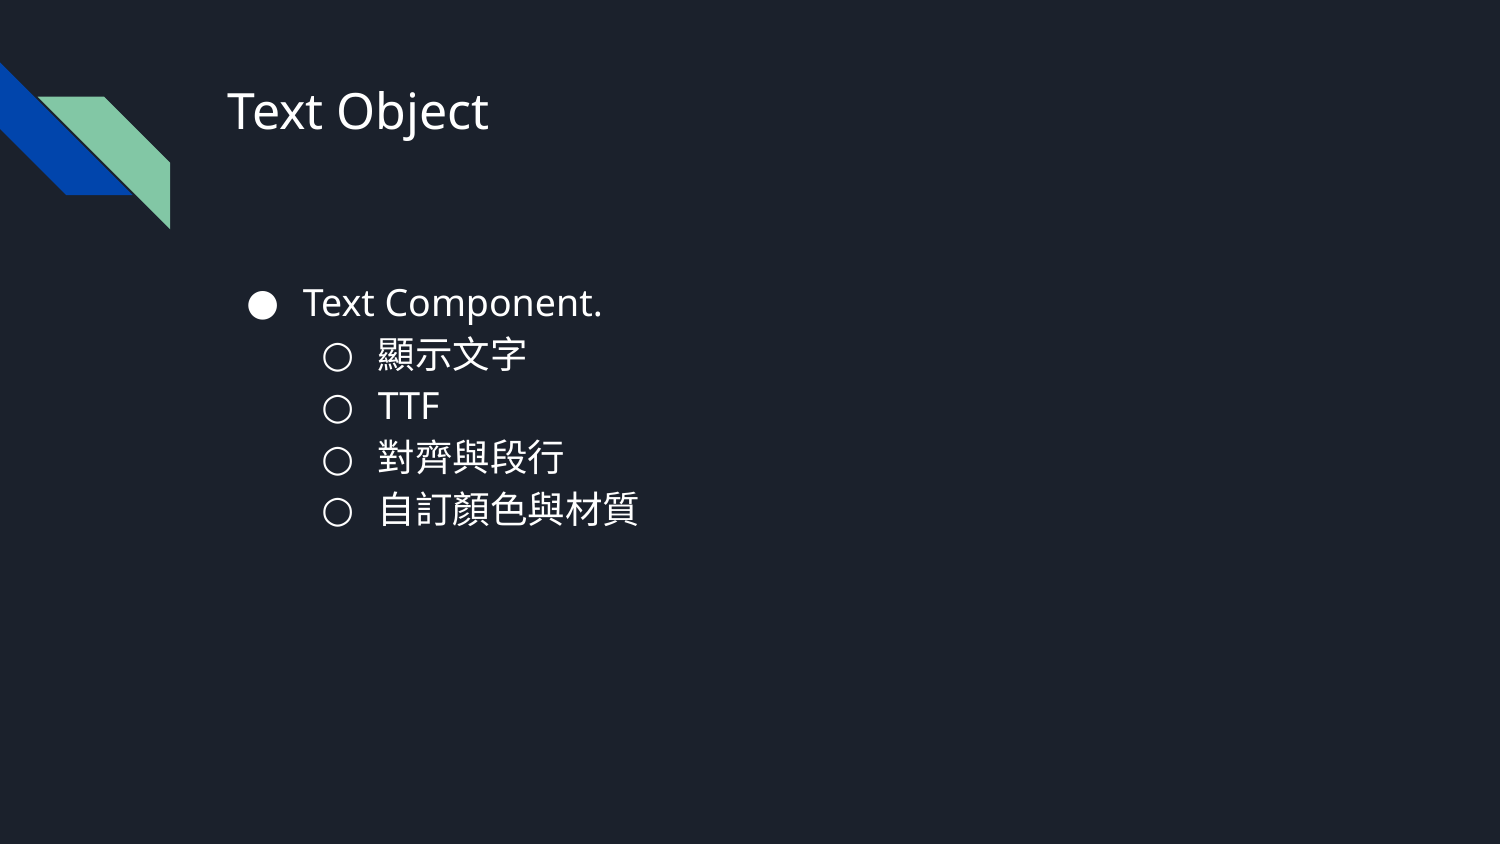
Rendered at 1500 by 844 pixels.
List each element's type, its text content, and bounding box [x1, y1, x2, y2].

list Text Component. 顯示文字 TTF 對齊與段行 自訂顏色與材質 [212, 257, 1368, 735]
title Text Object [212, 64, 1368, 215]
